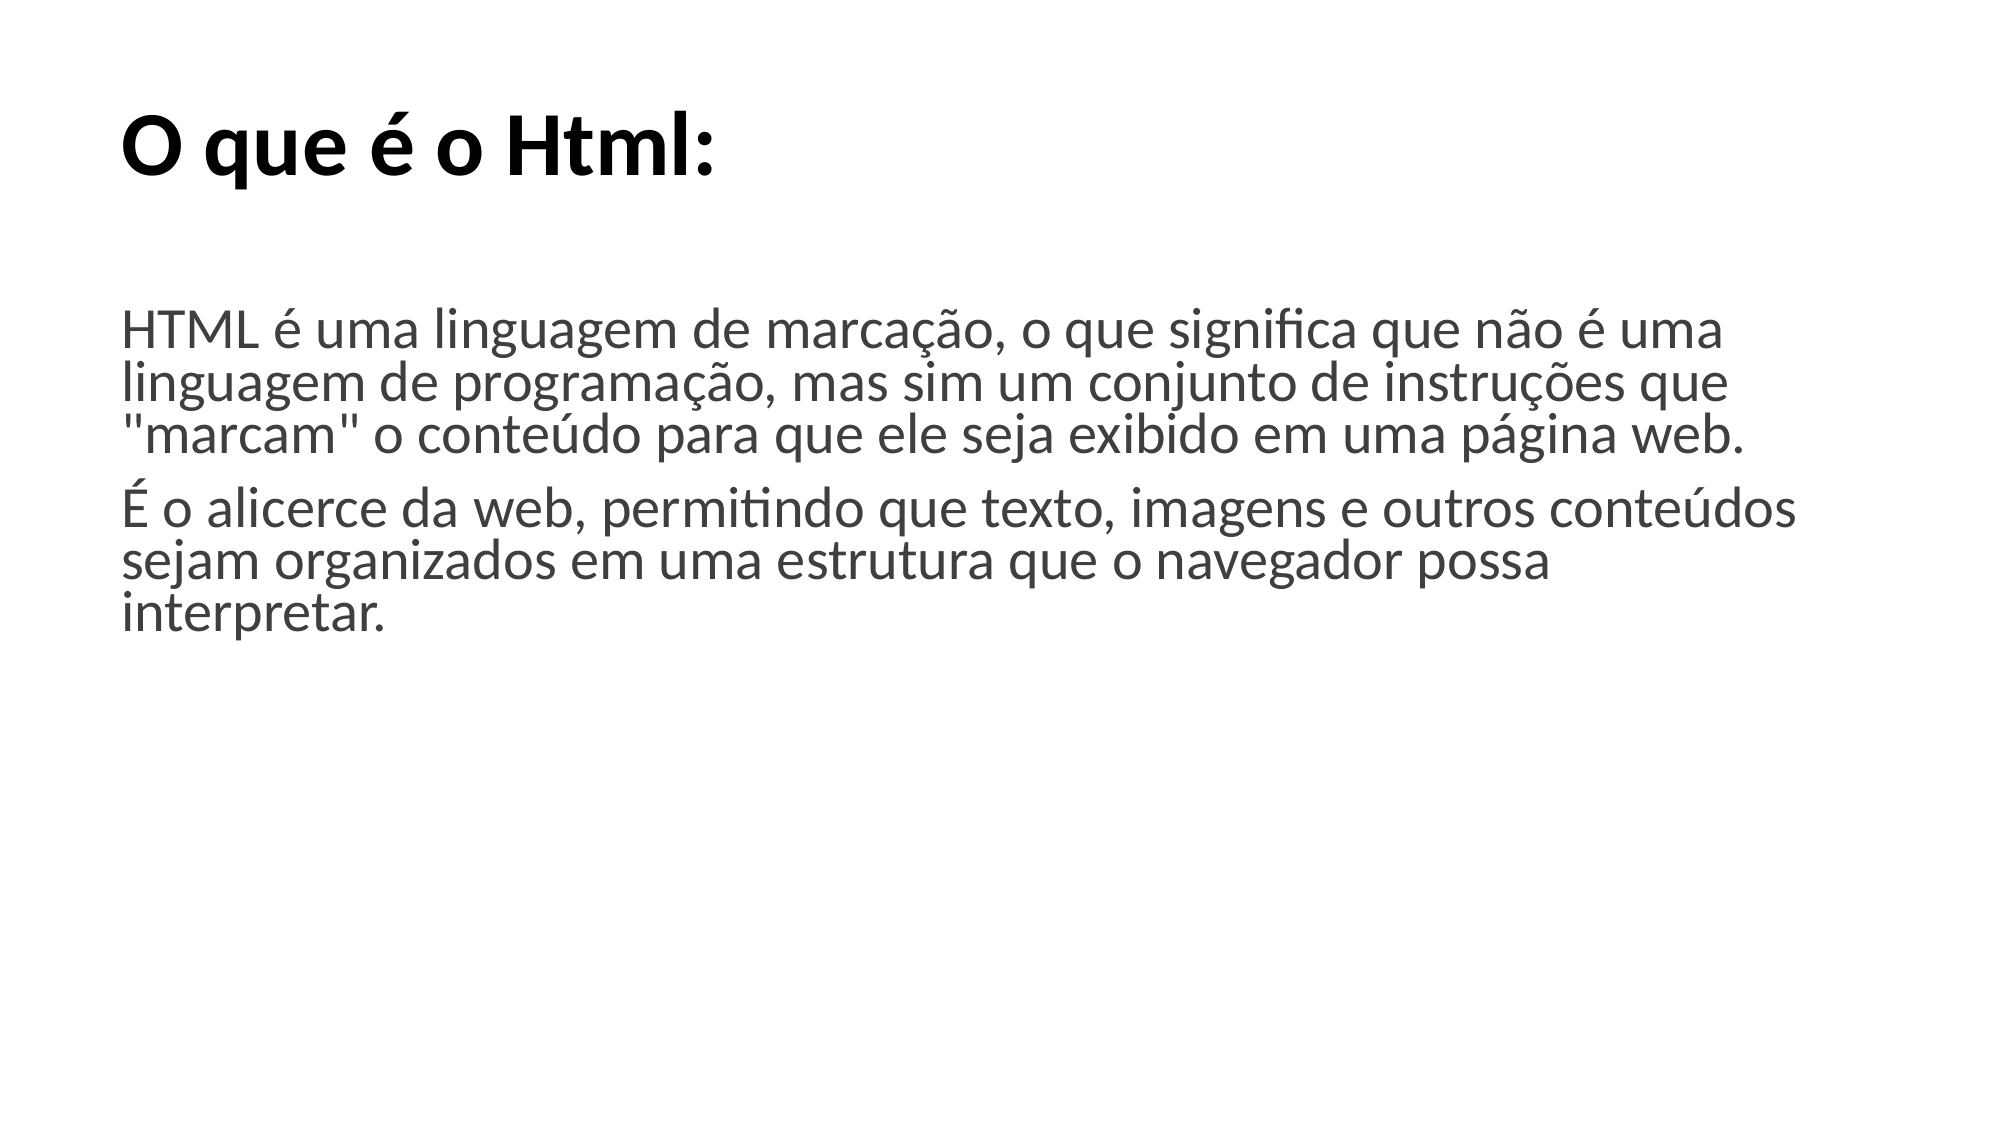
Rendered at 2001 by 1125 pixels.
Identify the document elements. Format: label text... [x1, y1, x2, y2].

title O que é o Html: [106, 42, 1832, 260]
list HTML é uma linguagem de marcação, o que significa que não é uma linguagem de programação, mas sim um conjunto de instruções que "marcam" o conteúdo para que ele seja exibido em uma página web. É o alicerce da web, permitindo que texto, imagens e outros conteúdos sejam organizados em uma estrutura que o navegador possa interpretar. [106, 299, 1832, 1014]
